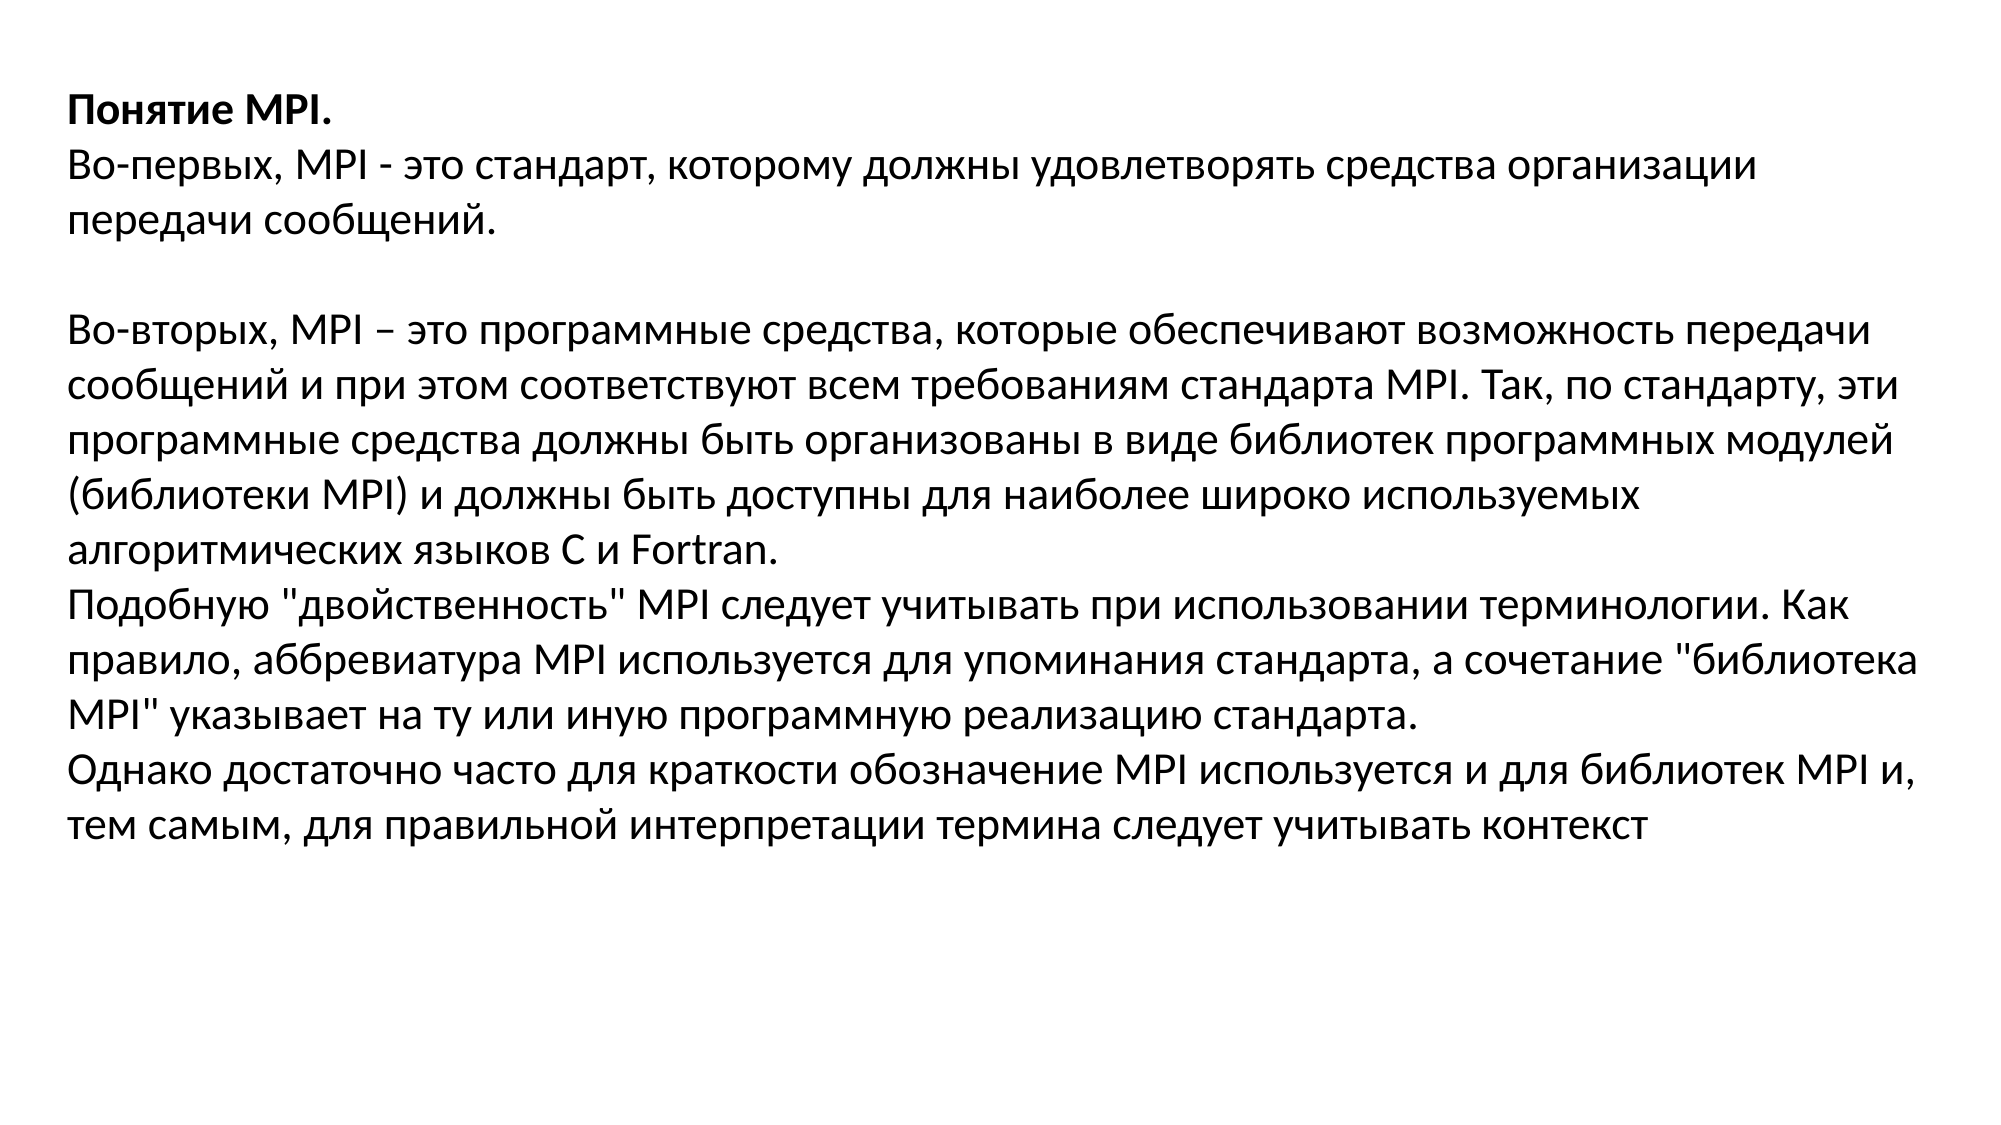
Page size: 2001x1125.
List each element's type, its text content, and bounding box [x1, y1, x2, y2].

text_box Понятие MPI. Во-первых, MPI - это стандарт, которому должны удовлетворять средства организации передачи сообщений. Во-вторых, MPI – это программные средства, которые обеспечивают возможность передачи сообщений и при этом соответствуют всем требованиям стандарта MPI. Так, по стандарту, эти программные средства должны быть организованы в виде библиотек программных модулей (библиотеки MPI) и должны быть доступны для наиболее широко используемых алгоритмических языков C и Fortran. Подобную "двойственность" MPI следует учитывать при использовании терминологии. Как правило, аббревиатура MPI используется для упоминания стандарта, а сочетание "библиотека MPI" указывает на ту или иную программную реализацию стандарта. Однако достаточно часто для краткости обозначение MPI используется и для библиотек MPI и, тем самым, для правильной интерпретации термина следует учитывать контекст [52, 71, 1940, 856]
